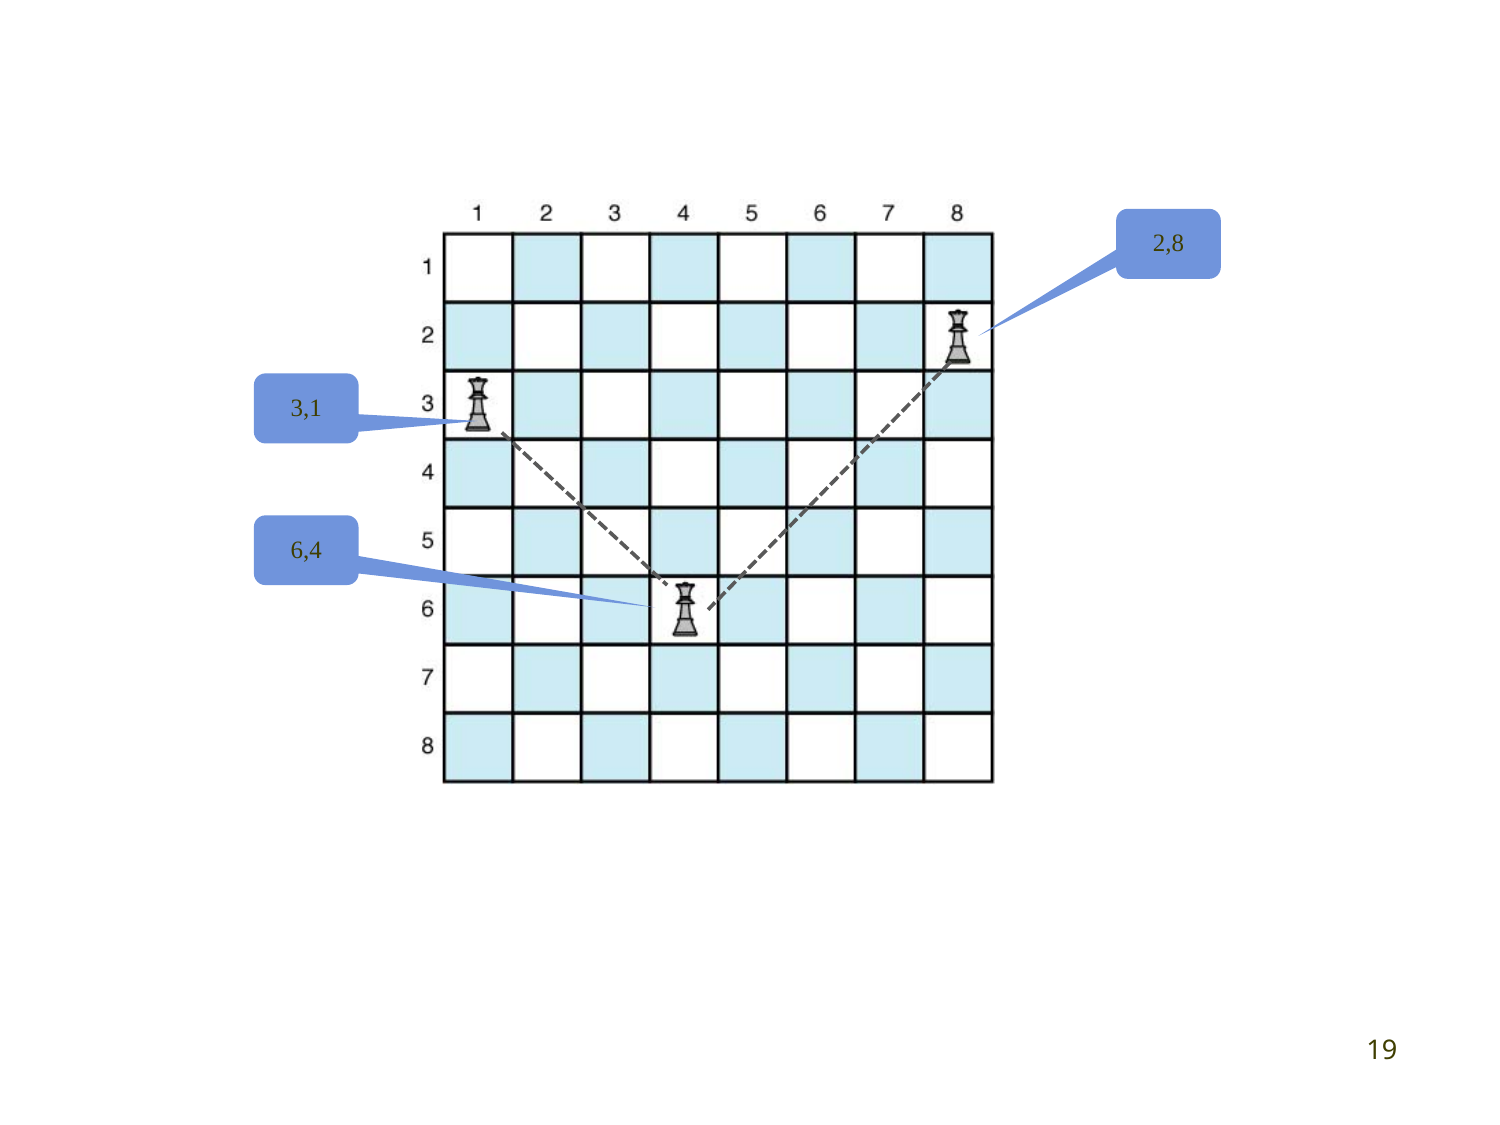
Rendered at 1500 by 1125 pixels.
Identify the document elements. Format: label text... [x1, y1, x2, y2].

picture [421, 198, 995, 785]
text_box 2,8 [999, 208, 1221, 326]
text_box 3,1 [253, 373, 416, 444]
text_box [501, 432, 668, 586]
slide_number 19 [1099, 1024, 1413, 1101]
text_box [707, 361, 951, 610]
text_box 6,4 [253, 515, 416, 586]
